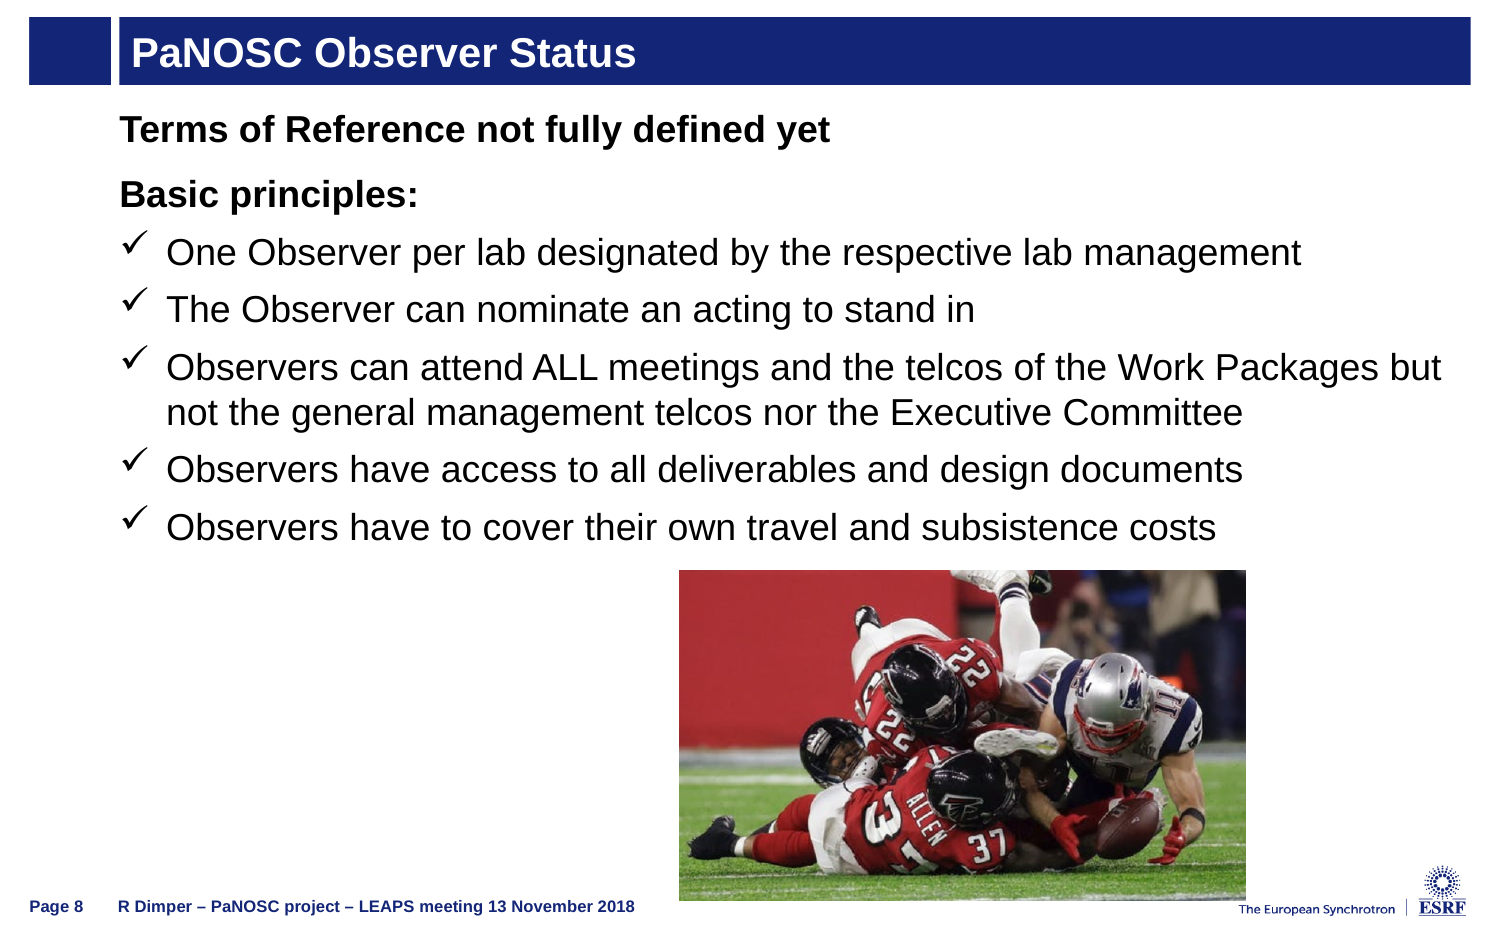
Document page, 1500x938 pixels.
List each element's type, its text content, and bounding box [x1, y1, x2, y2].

picture [678, 570, 1500, 938]
footer R Dimper – PaNOSC project – LEAPS meeting 13 November 2018 [117, 886, 1122, 916]
title PaNOSC Observer Status [119, 17, 1471, 85]
list Terms of Reference not fully defined yet Basic principles: One Observer per lab designated by the respective lab management The Observer can nominate an acting to stand in Observers can attend ALL meetings and the telcos of the Work Packages but not the general management telcos nor the Executive Committee Observers have access to all deliverables and design documents Observers have to cover their own travel and subsistence costs [119, 104, 1471, 588]
slide_number Page 8 [29, 886, 98, 916]
